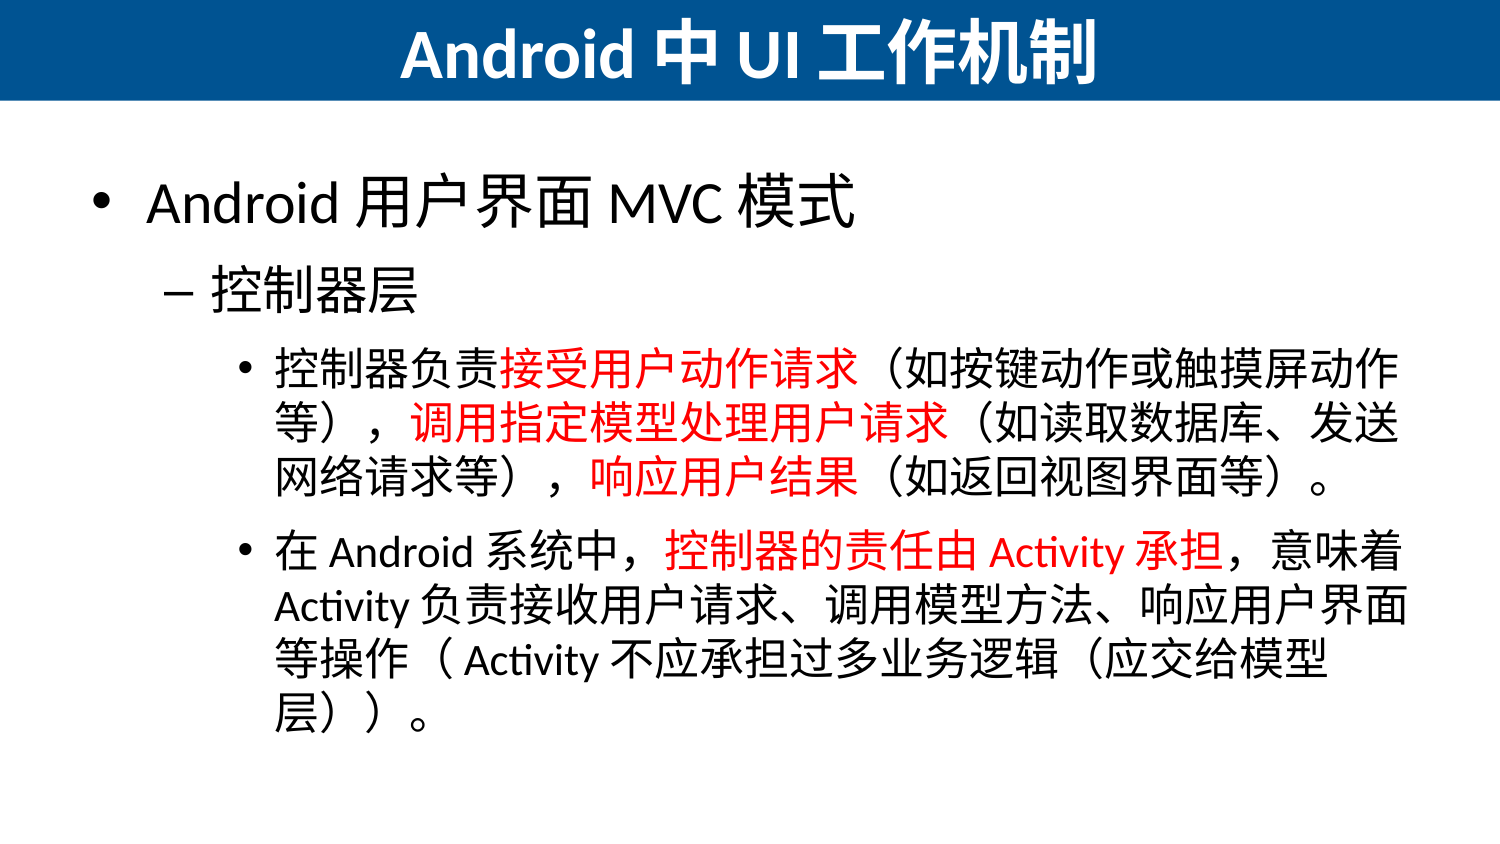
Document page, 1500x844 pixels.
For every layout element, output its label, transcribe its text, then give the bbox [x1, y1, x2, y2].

list Android用户界面MVC模式 控制器层 控制器负责接受用户动作请求（如按键动作或触摸屏动作等），调用指定模型处理用户请求（如读取数据库、发送网络请求等），响应用户结果（如返回视图界面等）。 在Android系统中，控制器的责任由Activity承担，意味着Activity负责接收用户请求、调用模型方法、响应用户界面等操作（Activity不应承担过多业务逻辑（应交给模型层））。 [76, 156, 1427, 754]
title Android中UI工作机制 [0, 0, 1500, 101]
